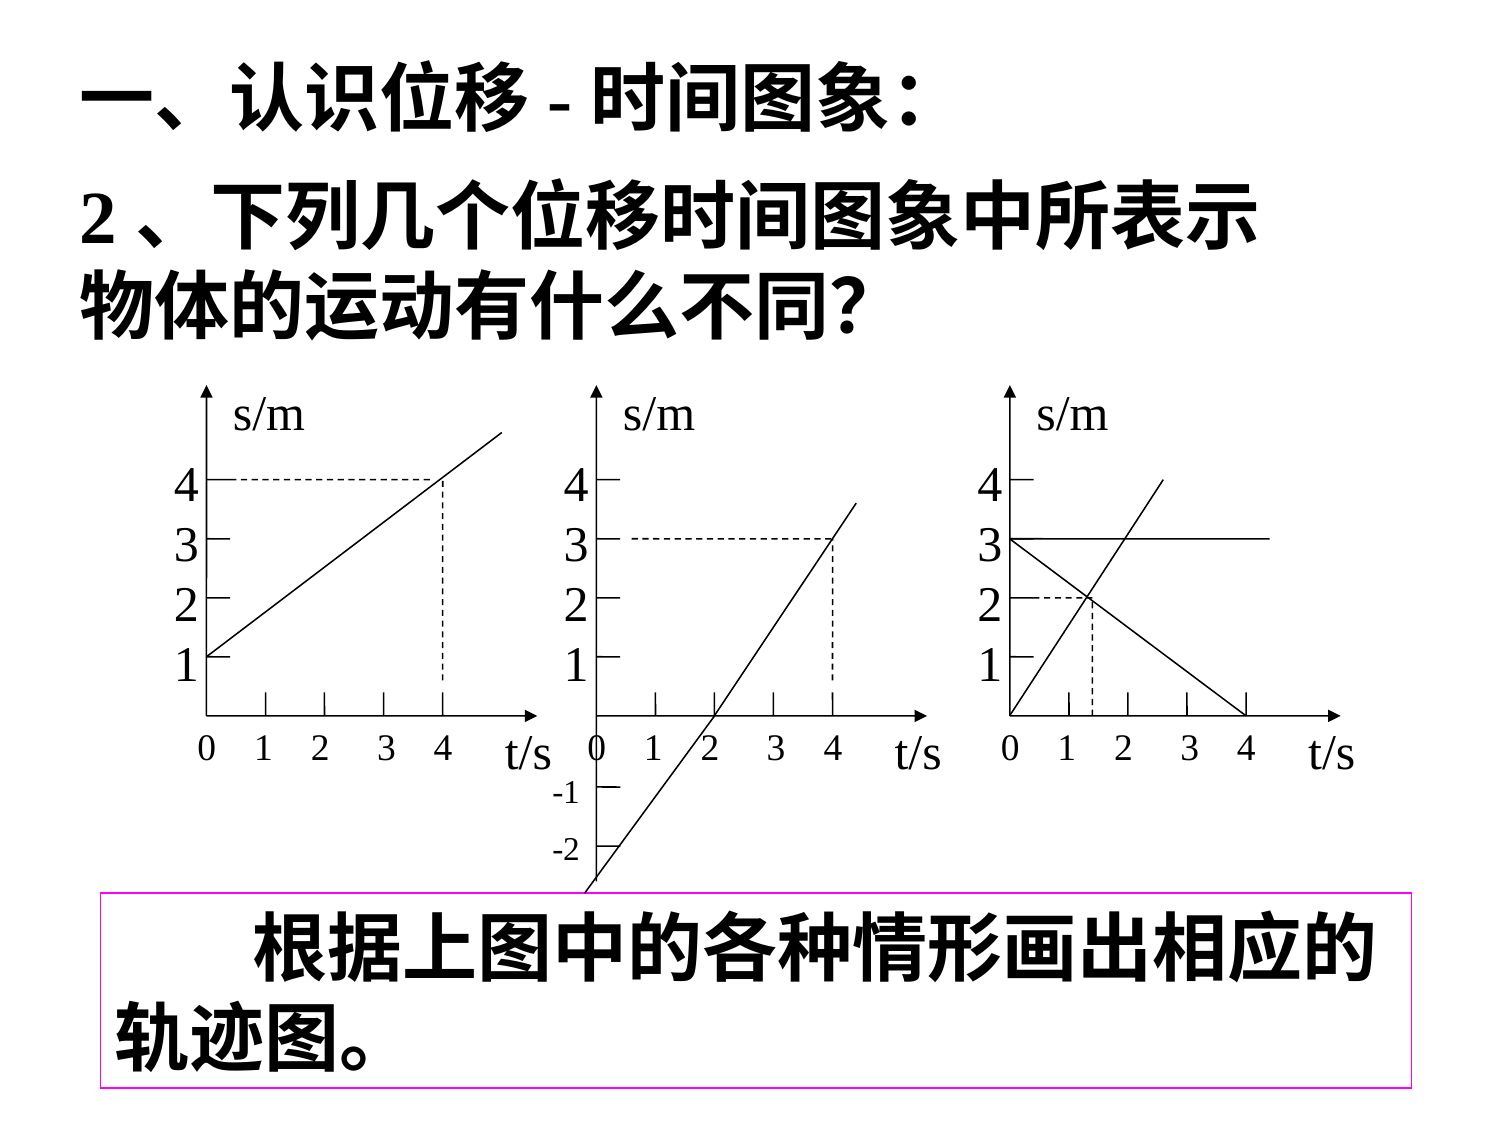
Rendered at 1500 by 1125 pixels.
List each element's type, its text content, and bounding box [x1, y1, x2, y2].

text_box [537, 715, 621, 882]
text_box 2、下列几个位移时间图象中所表示物体的运动有什么不同？ [64, 160, 1317, 356]
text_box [1009, 479, 1164, 717]
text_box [962, 373, 1377, 787]
text_box 根据上图中的各种情形画出相应的轨迹图。 [100, 893, 1412, 1088]
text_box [631, 538, 833, 681]
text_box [229, 479, 443, 681]
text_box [158, 373, 546, 787]
text_box 一、认识位移-时间图象： [64, 42, 1010, 148]
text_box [548, 373, 960, 787]
